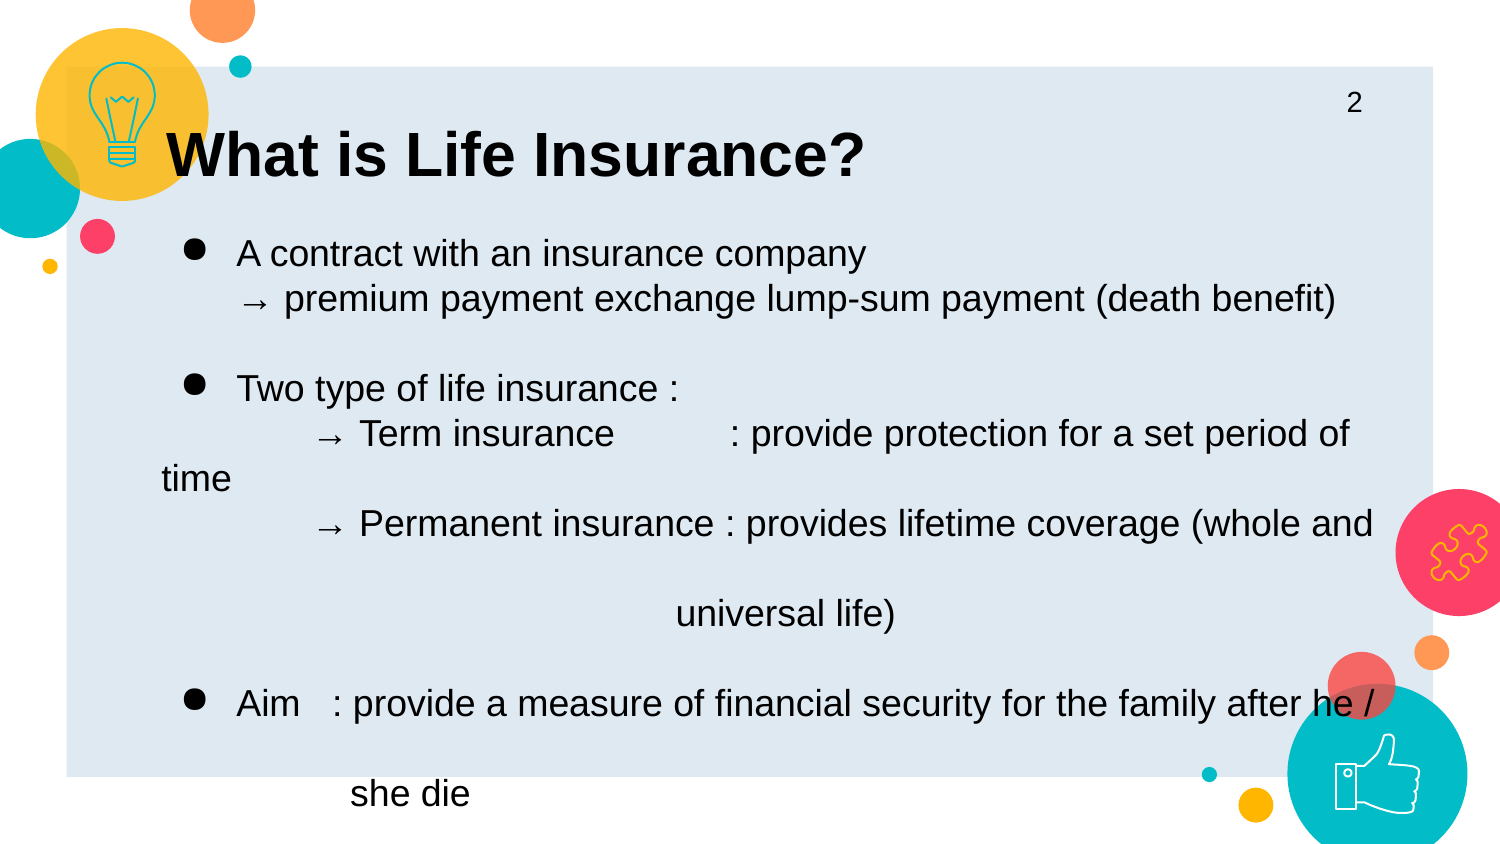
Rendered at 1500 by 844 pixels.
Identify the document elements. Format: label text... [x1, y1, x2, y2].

text_box What is Life Insurance? [151, 99, 996, 213]
slide_number ‹#› [1331, 68, 1422, 134]
text_box A contract with an insurance company → premium payment exchange lump-sum payment (death benefit) Two type of life insurance : → Term insurance : provide protection for a set period of time → Permanent insurance : provides lifetime coverage (whole and universal life) Aim : provide a measure of financial security for the family after he / she die [146, 213, 1415, 802]
